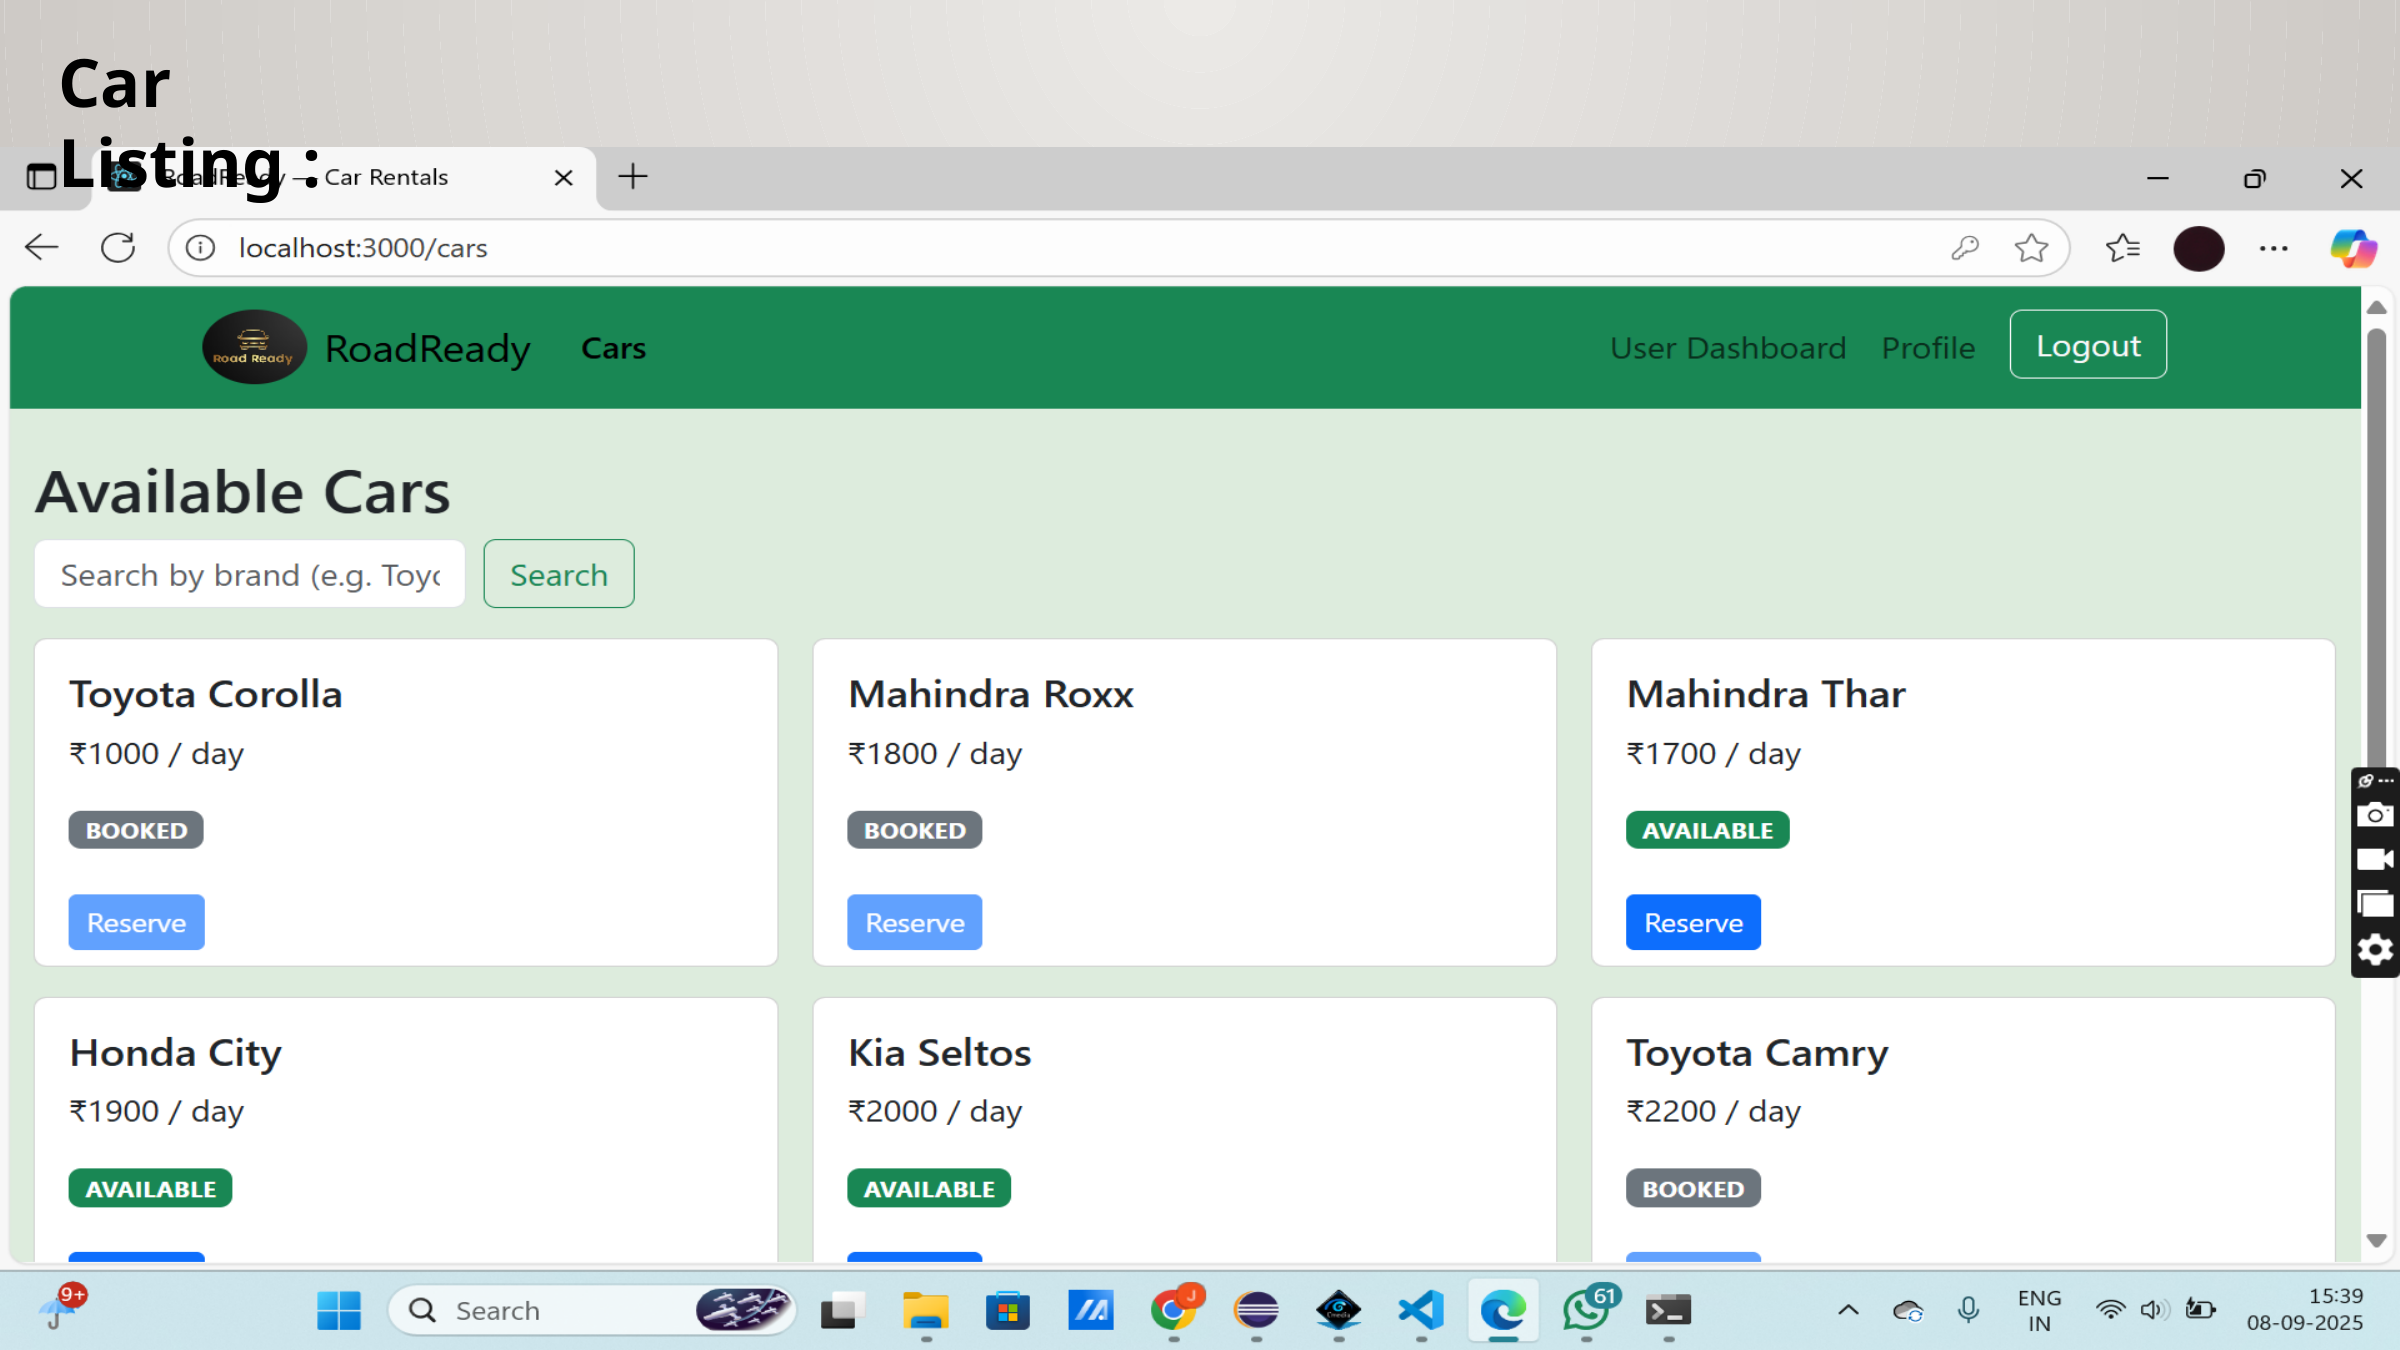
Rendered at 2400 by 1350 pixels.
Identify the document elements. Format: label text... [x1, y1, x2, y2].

text_box Car Listing : [43, 33, 453, 147]
picture [0, 147, 2400, 1350]
